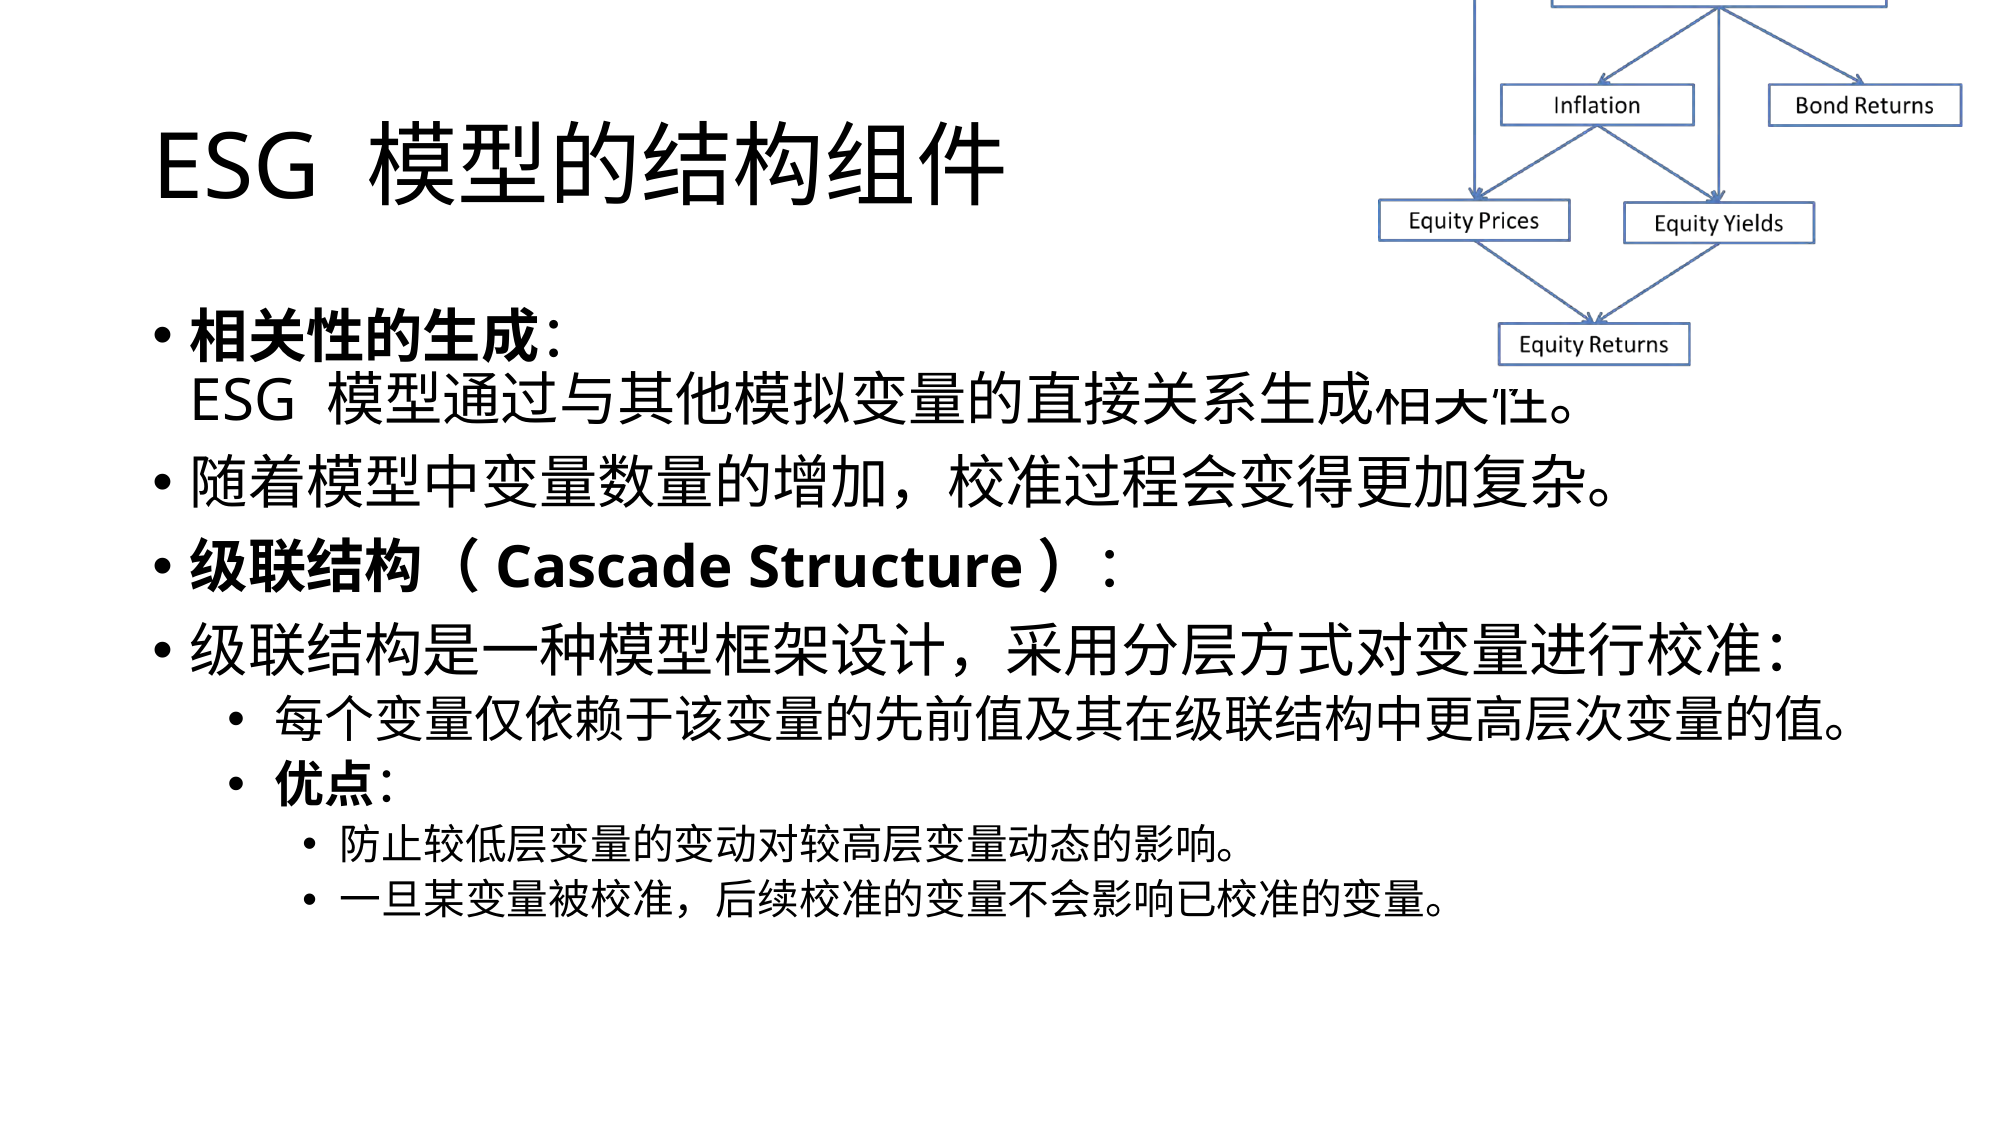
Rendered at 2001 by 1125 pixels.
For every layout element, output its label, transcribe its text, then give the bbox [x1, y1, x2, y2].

list 相关性的生成： ESG 模型通过与其他模拟变量的直接关系生成相关性。 随着模型中变量数量的增加，校准过程会变得更加复杂。 级联结构（Cascade Structure）： 级联结构是一种模型框架设计，采用分层方式对变量进行校准： 每个变量仅依赖于该变量的先前值及其在级联结构中更高层次变量的值。 优点： 防止较低层变量的变动对较高层变量动态的影响。 一旦某变量被校准，后续校准的变量不会影响已校准的变量。 [137, 299, 1863, 1014]
picture [1369, 0, 2000, 389]
title ESG 模型的结构组件 [137, 59, 1369, 278]
